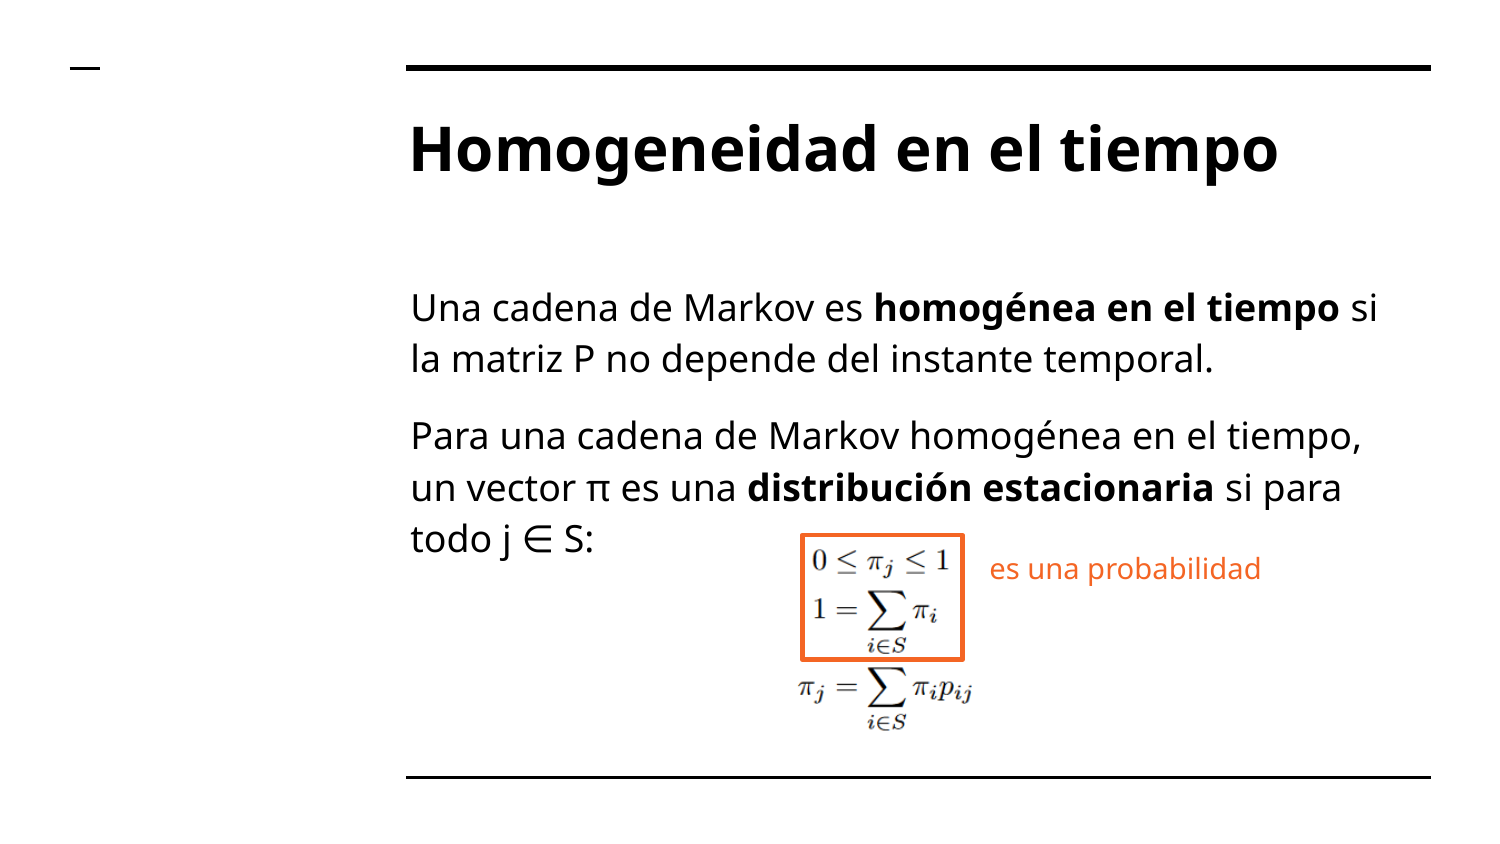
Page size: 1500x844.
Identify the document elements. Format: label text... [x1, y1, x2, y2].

list Una cadena de Markov es homogénea en el tiempo si la matriz P no depende del instante temporal. Para una cadena de Markov homogénea en el tiempo, un vector π es una distribución estacionaria si para todo j ∈ S: [395, 261, 1433, 755]
title Homogeneidad en el tiempo [393, 94, 1431, 199]
picture [778, 526, 1003, 745]
text_box es una probabilidad [1007, 535, 1337, 601]
